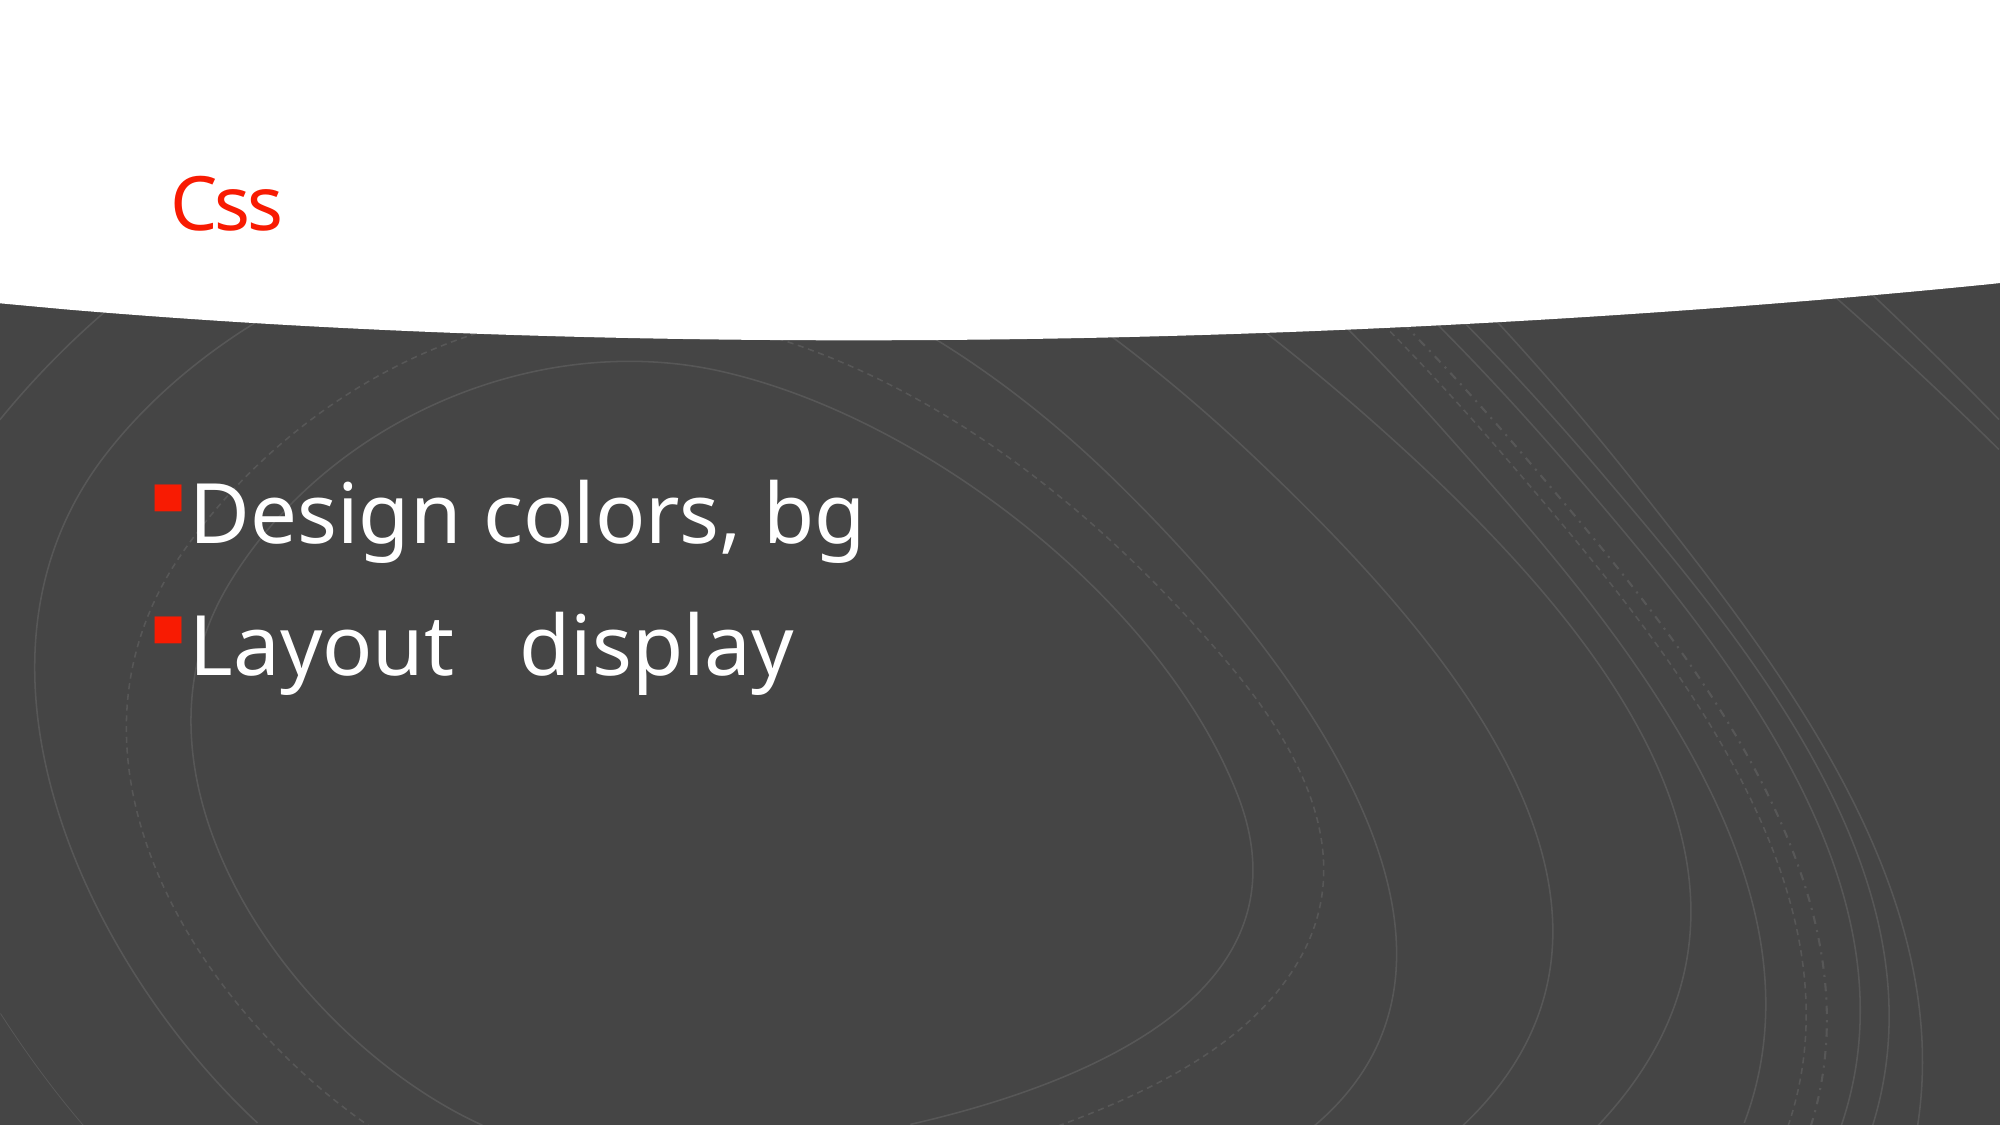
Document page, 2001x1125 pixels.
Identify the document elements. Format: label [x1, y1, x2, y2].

text_box [0, 0, 2000, 1125]
